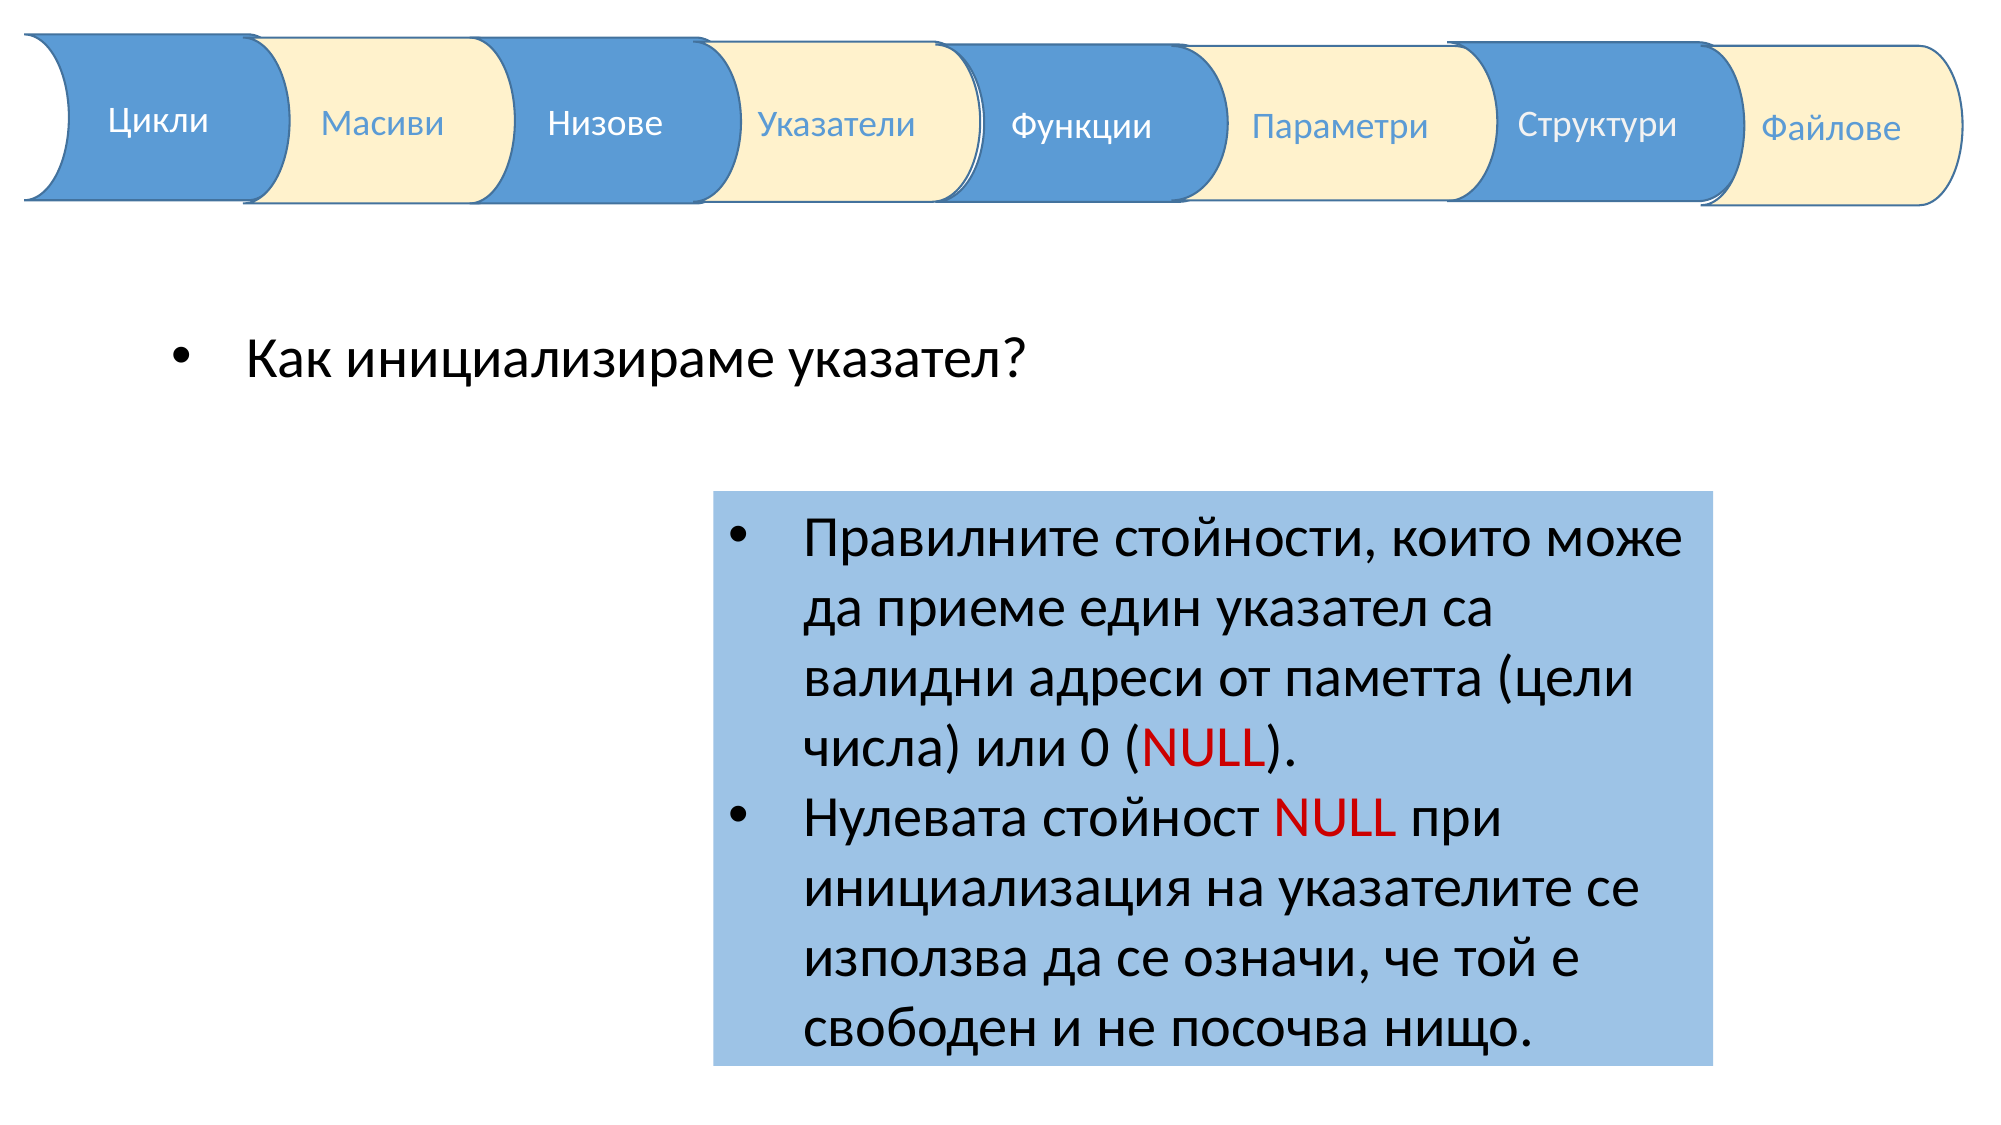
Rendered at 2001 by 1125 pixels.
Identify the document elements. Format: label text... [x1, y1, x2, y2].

text_box Правилните стойности, които може да приеме един указател са валидни адреси от паметта (цели числа) или 0 (NULL). Нулевата стойност NULL при инициализация на указателите се използва да се означи, че той е свободен и не посочва нищо. [713, 491, 1714, 1066]
text_box Как инициализираме указател? [156, 311, 1044, 397]
